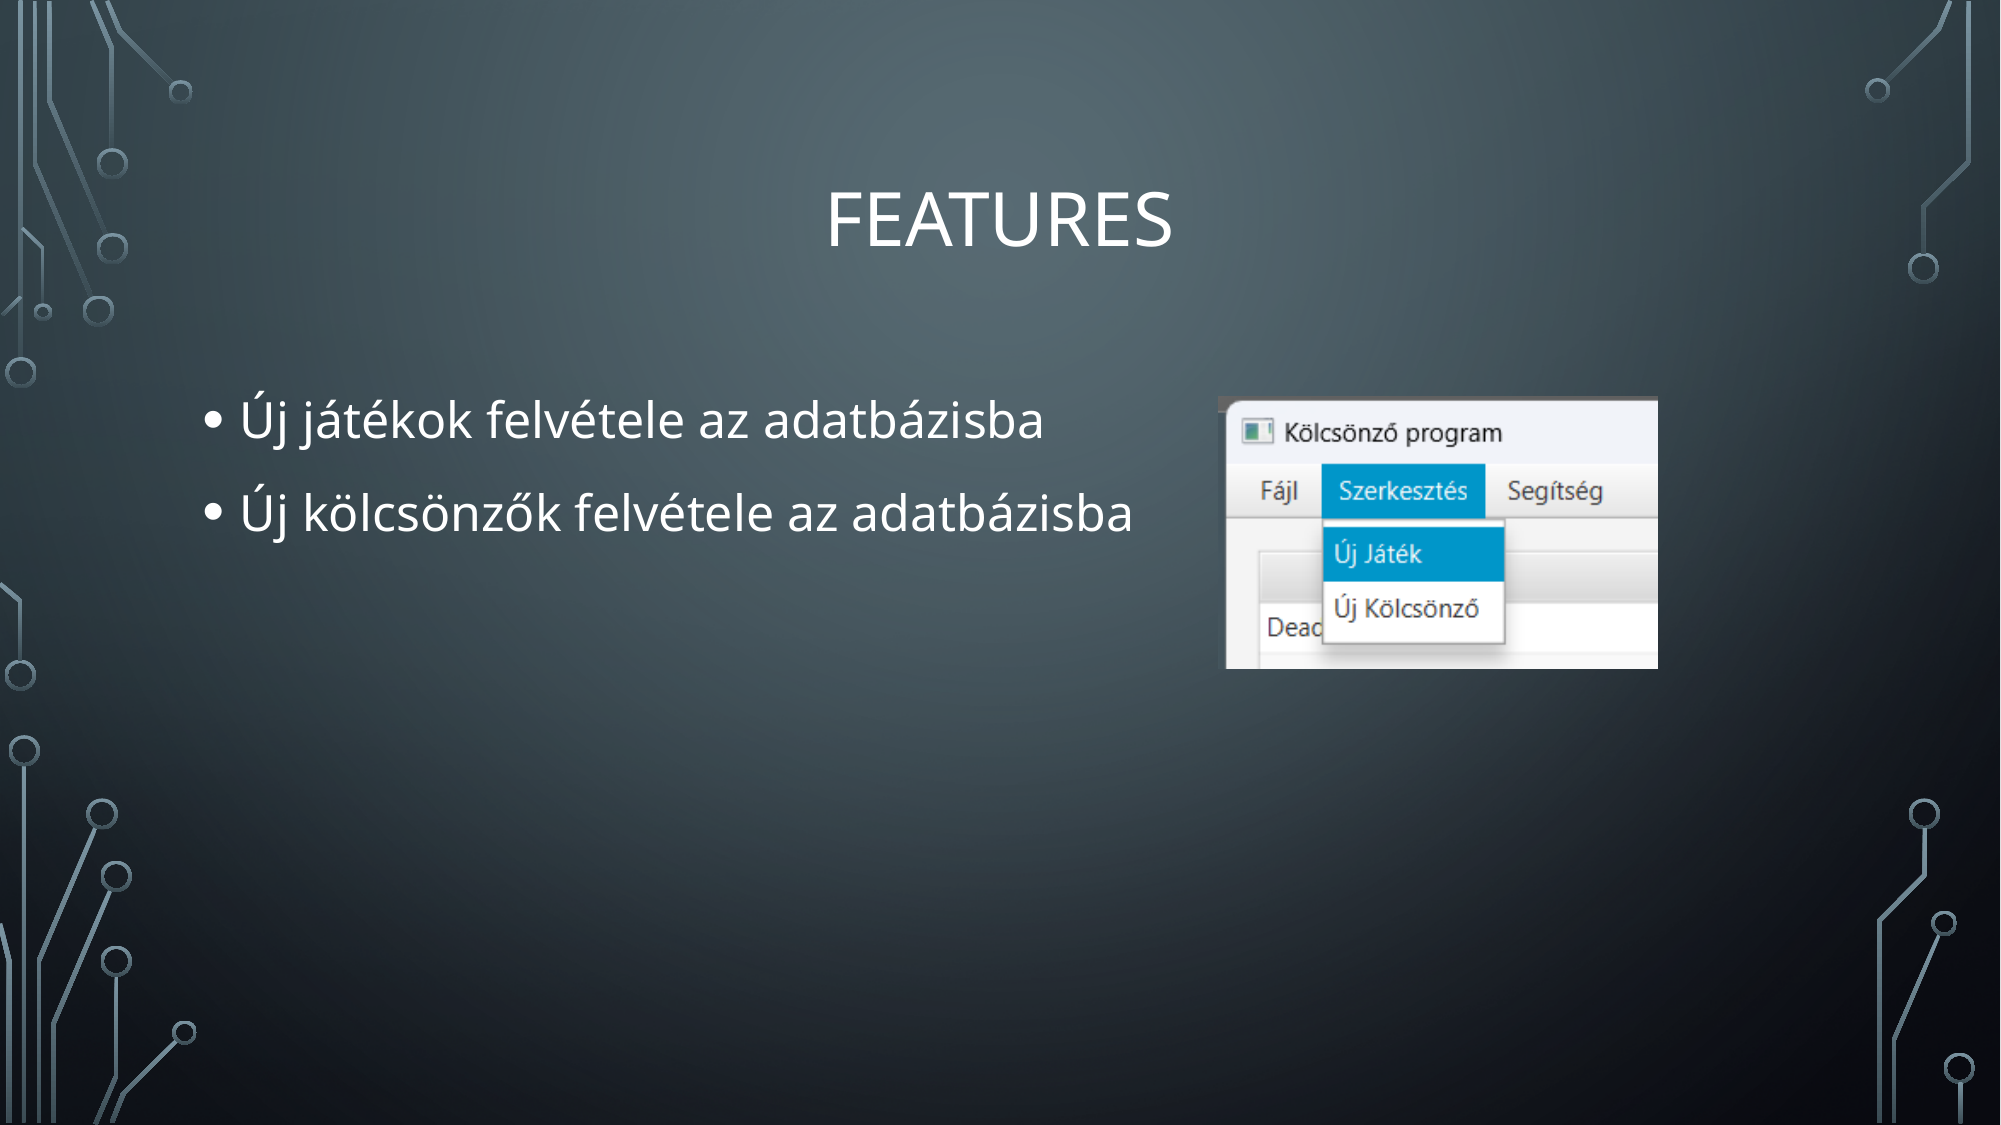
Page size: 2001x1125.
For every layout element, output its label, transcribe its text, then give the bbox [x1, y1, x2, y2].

picture [1217, 395, 1658, 669]
list Új játékok felvétele az adatbázisba Új kölcsönzők felvétele az adatbázisba [187, 369, 1813, 950]
title features [187, 101, 1813, 344]
